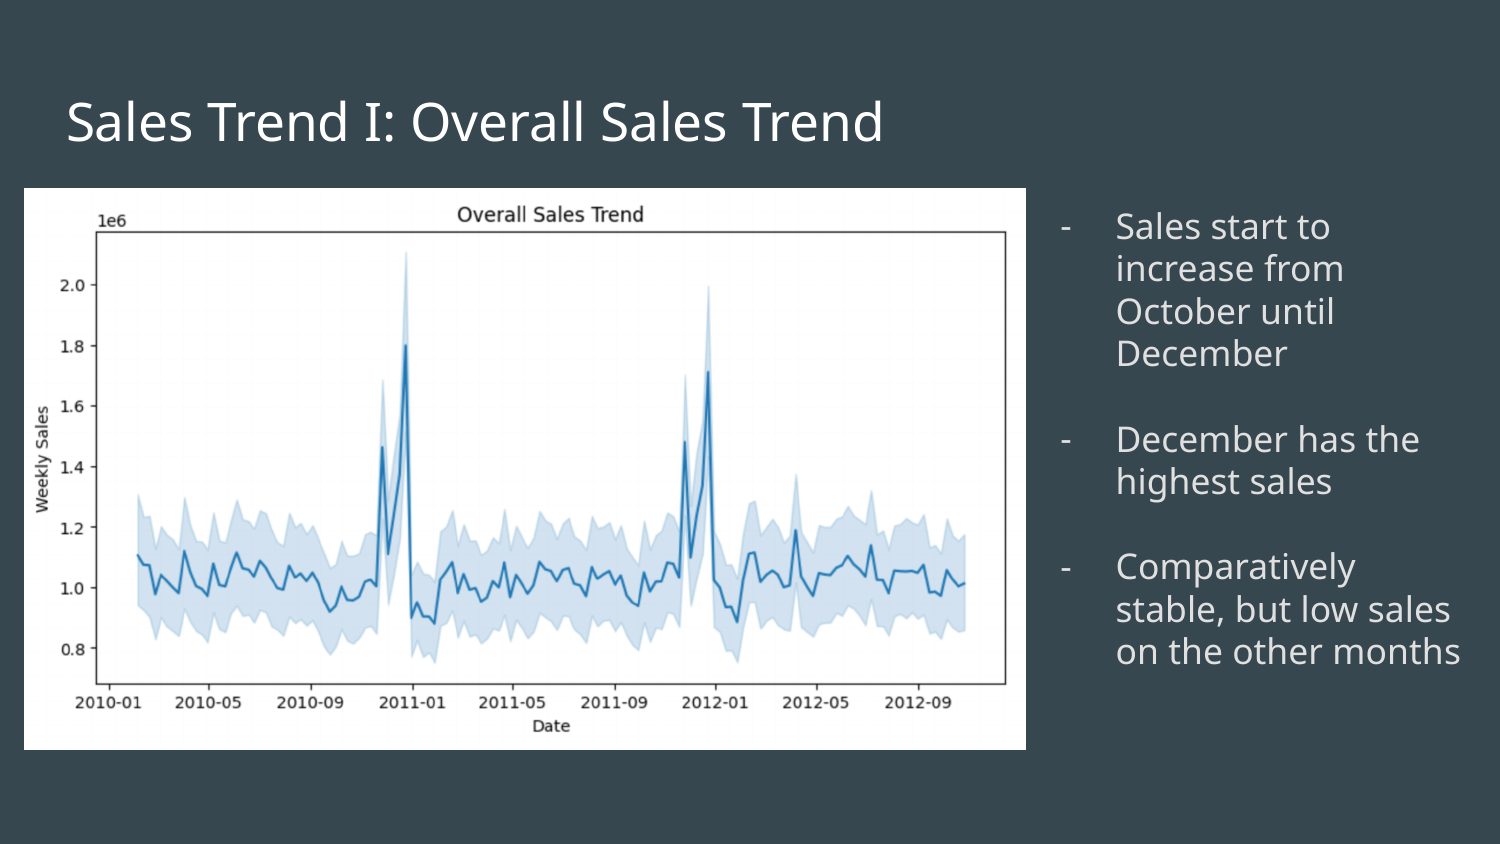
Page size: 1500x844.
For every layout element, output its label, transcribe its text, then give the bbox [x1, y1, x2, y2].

title Sales Trend I: Overall Sales Trend [51, 72, 1449, 167]
picture [24, 188, 1026, 750]
text_box Sales start to increase from October until December December has the highest sales Comparatively stable, but low sales on the other months [1026, 188, 1479, 687]
